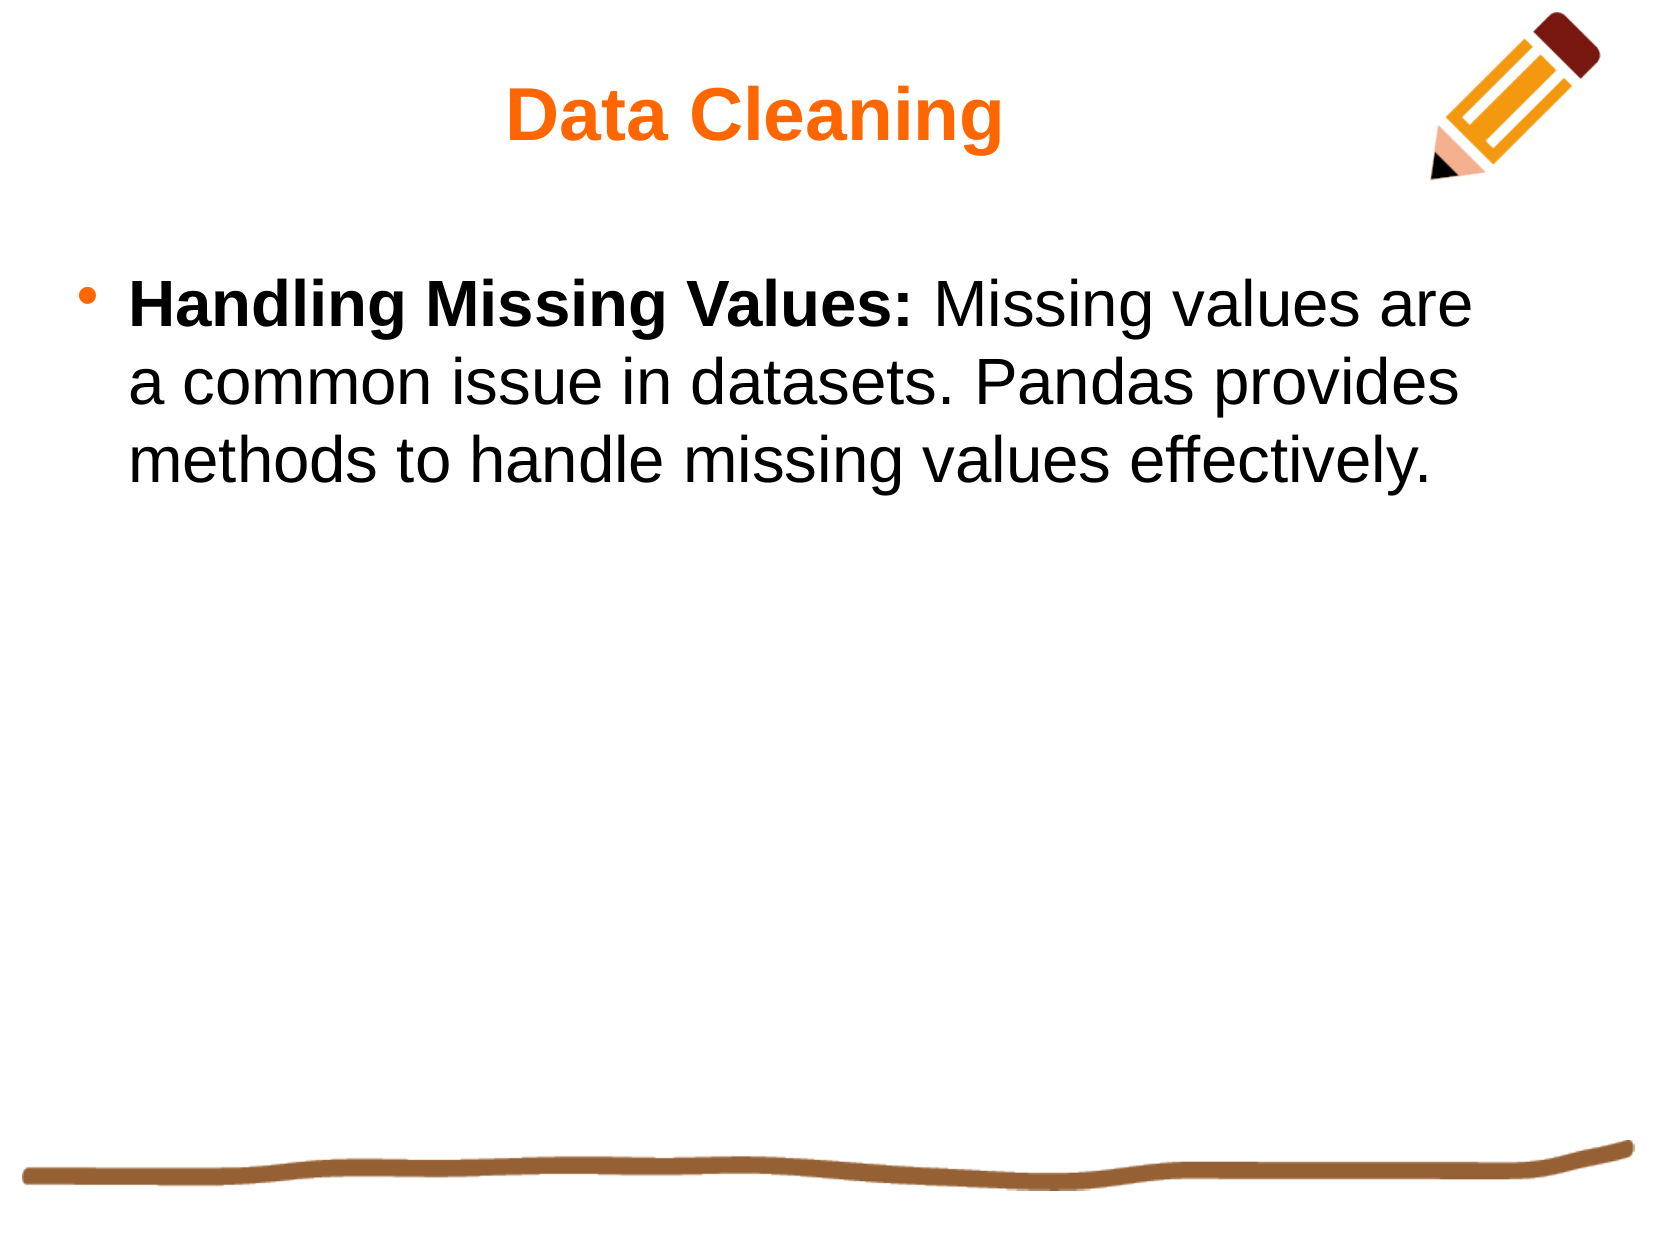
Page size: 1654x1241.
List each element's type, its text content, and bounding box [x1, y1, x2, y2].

text_box Handling Missing Values: Missing values are a common issue in datasets. Pandas provides methods to handle missing values effectively. [59, 260, 1488, 573]
picture [1430, 12, 1601, 181]
picture [22, 1140, 1635, 1191]
text_box Data Cleaning [82, 49, 1429, 171]
